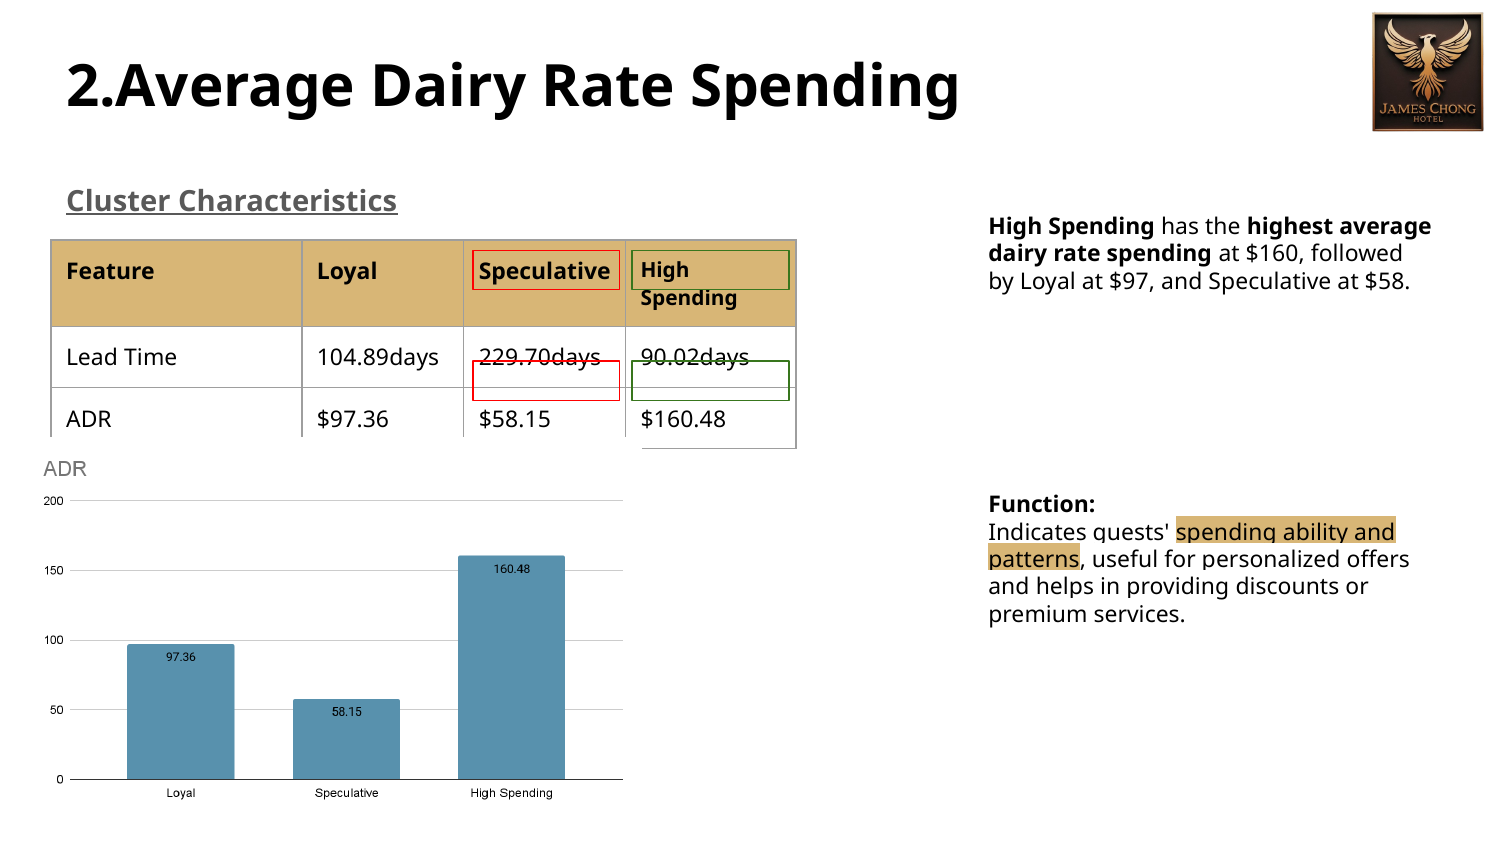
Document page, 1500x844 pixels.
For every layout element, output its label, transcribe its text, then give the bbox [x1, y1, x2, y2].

table_cell $58.15 [464, 388, 625, 435]
table_header Feature [52, 241, 301, 326]
table_header Loyal [303, 241, 463, 326]
table_cell $97.36 [303, 388, 463, 435]
text_box Cluster Characteristics [51, 166, 544, 232]
title 2.Average Dairy Rate Spending [51, 32, 1449, 167]
text_box [473, 250, 620, 290]
table_cell $160.48 [626, 388, 795, 448]
table_cell ADR [52, 388, 301, 435]
text_box Function: Indicates guests' spending ability and patterns, useful for personalized offers and helps in providing discounts or premium services. [973, 474, 1449, 831]
table_cell 104.89days [303, 327, 463, 387]
text_box High Spending has the highest average dairy rate spending at $160, followed by Loyal at $97, and Speculative at $58. [973, 196, 1449, 370]
table_cell 229.70days [464, 327, 625, 387]
picture [24, 437, 642, 819]
table_header Speculative [464, 241, 625, 326]
table_cell Lead Time [52, 327, 301, 387]
text_box [473, 361, 620, 401]
table_cell 90.02days [626, 327, 795, 387]
text_box [631, 361, 790, 401]
table_header High Spending [626, 241, 795, 326]
picture [1354, 0, 1500, 145]
text_box [631, 250, 790, 290]
